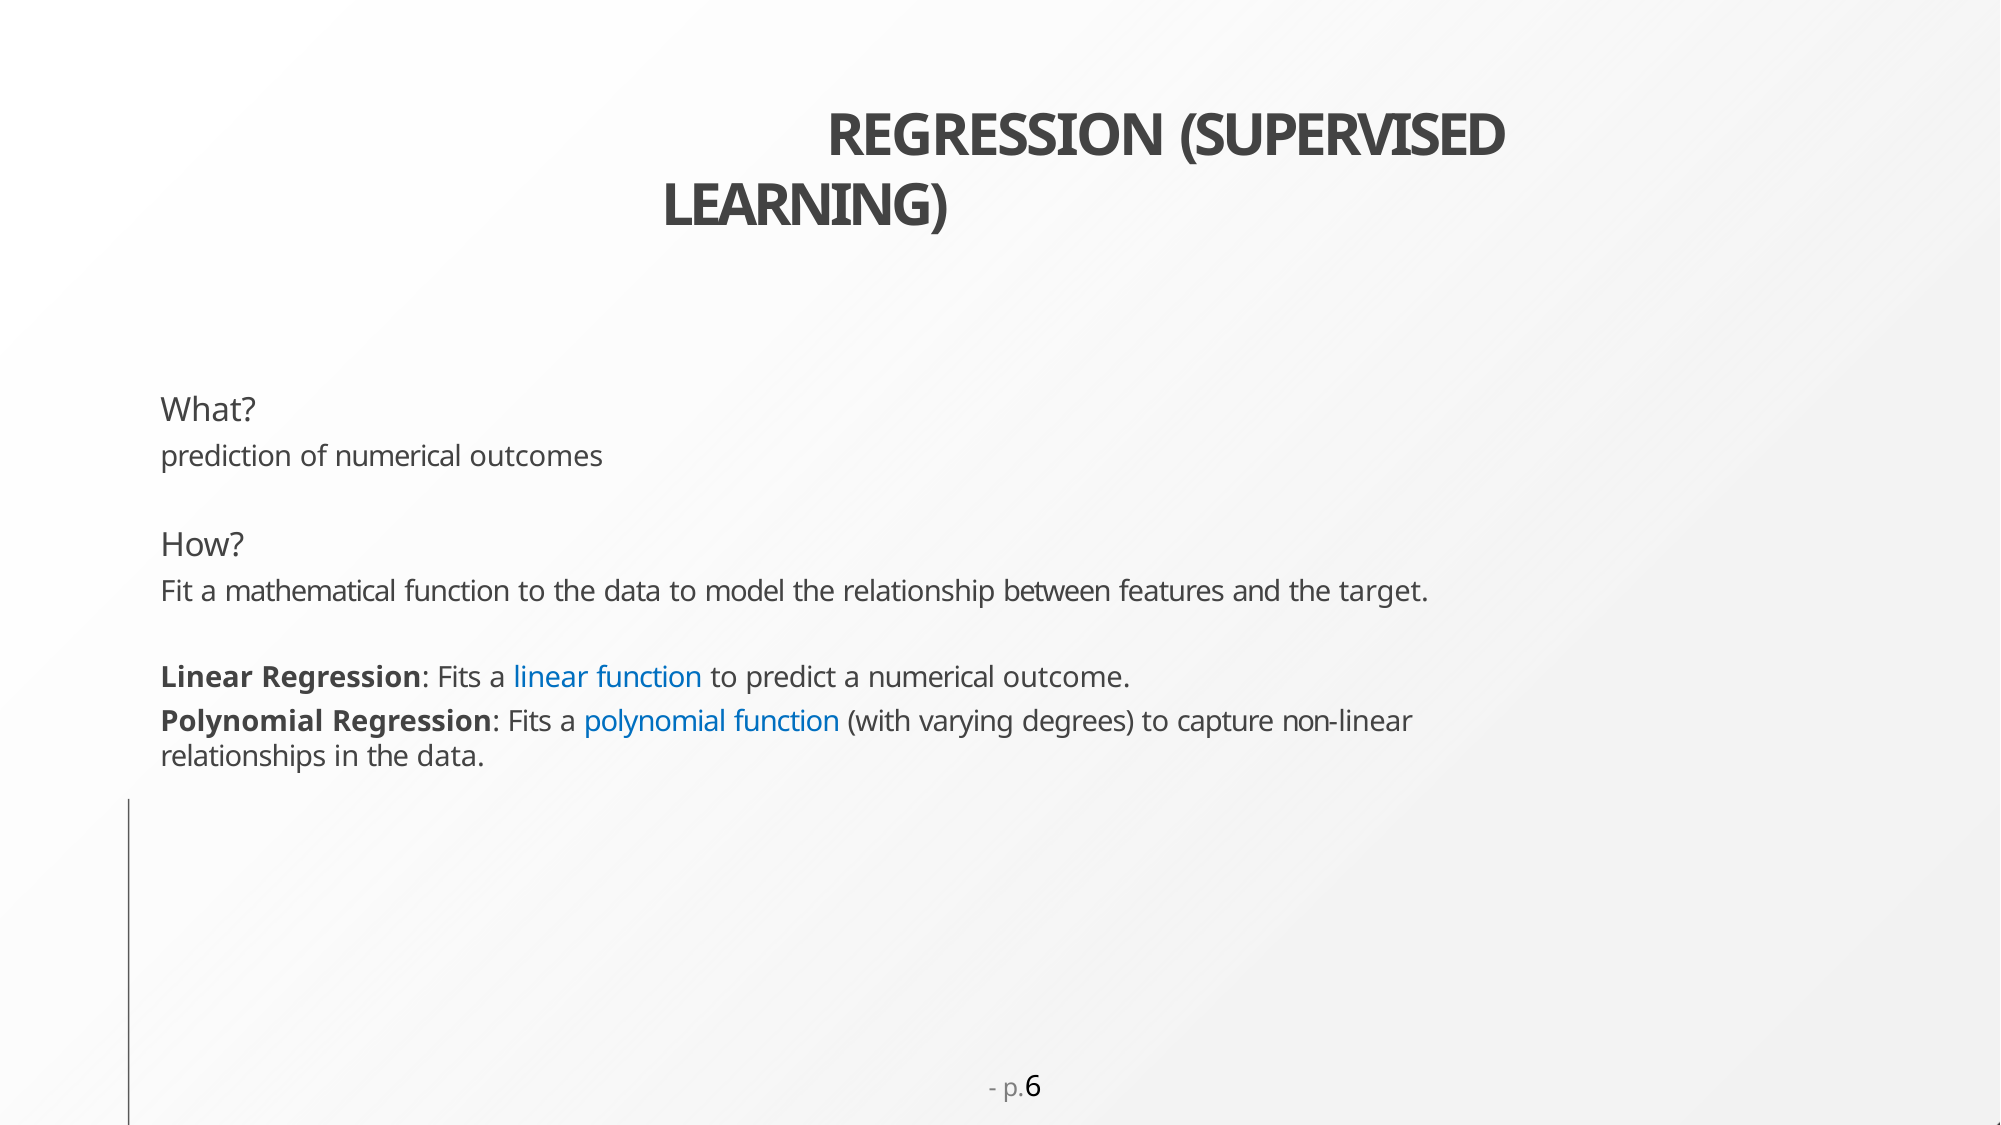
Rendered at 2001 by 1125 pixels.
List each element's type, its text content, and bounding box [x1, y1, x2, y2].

picture [0, 0, 2000, 1125]
text_box - p.6 [986, 1065, 1052, 1103]
title REGRESSION (SUPERVISED LEARNING) [416, 95, 1538, 286]
text_box What? prediction of numerical outcomes How? Fit a mathematical function to the data to model the relationship between features and the target. Linear Regression: Fits a linear function to predict a numerical outcome. Polynomial Regression: Fits a polynomial function (with varying degrees) to capture non-linear relationships in the data. [158, 377, 1543, 772]
